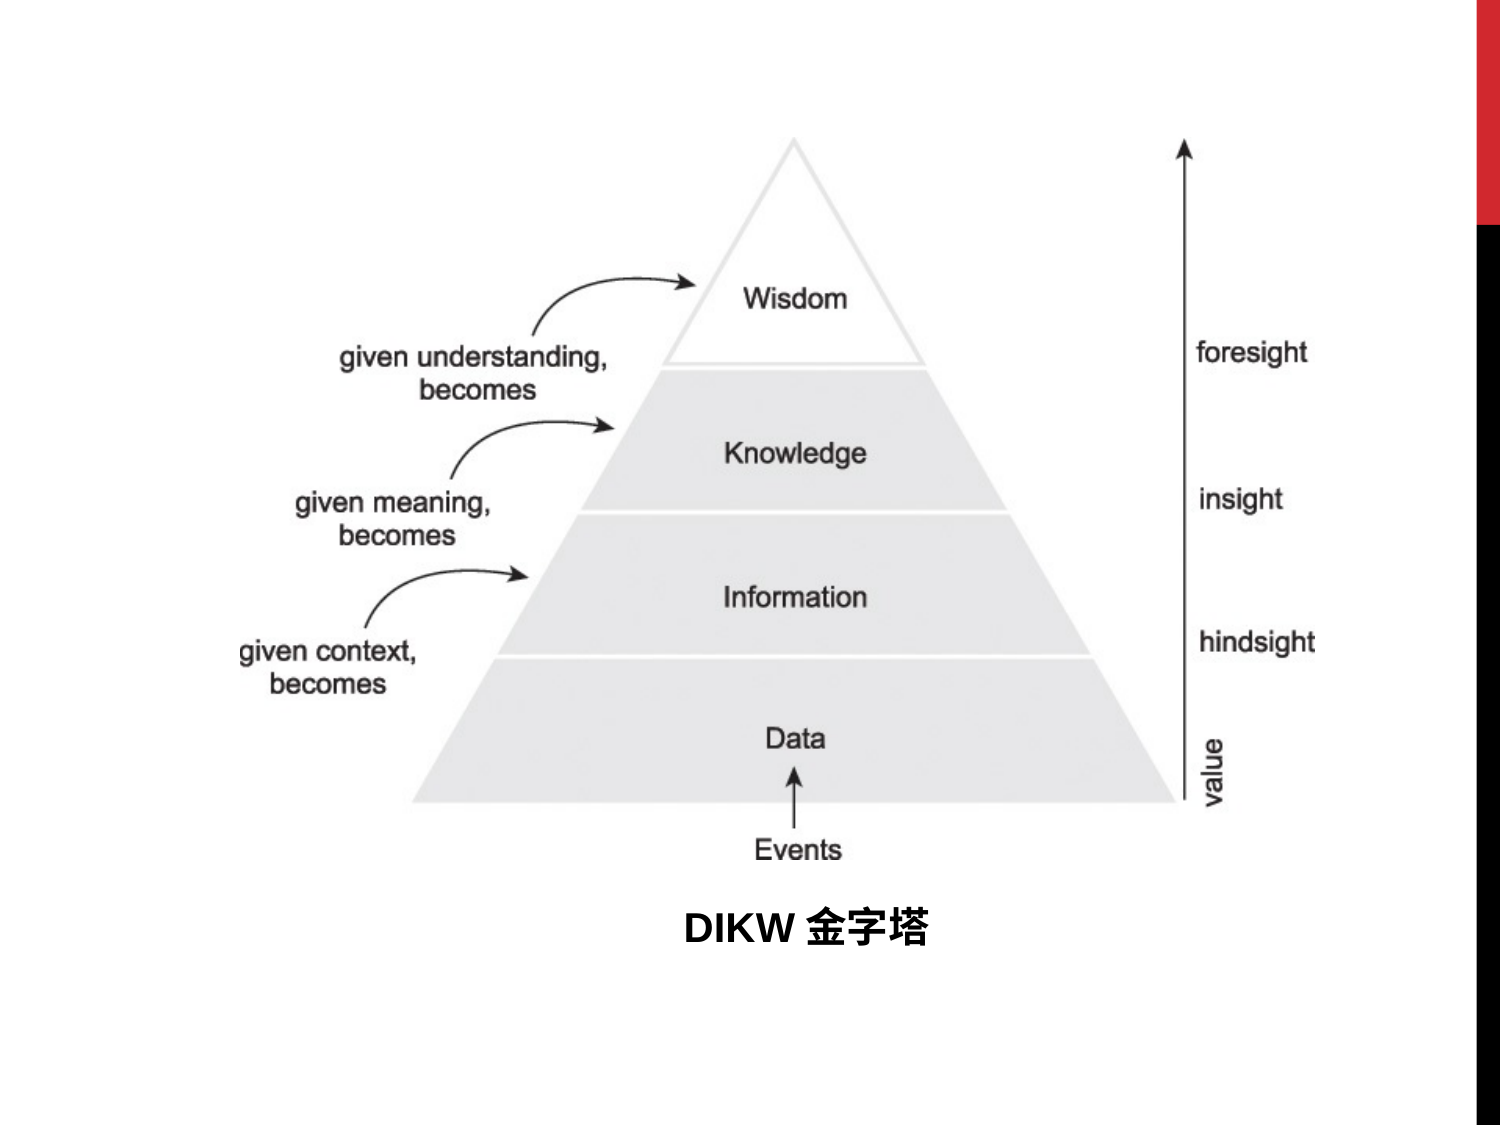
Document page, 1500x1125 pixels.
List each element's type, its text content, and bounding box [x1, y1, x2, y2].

list DIKW金字塔 [289, 893, 1325, 1005]
picture [240, 136, 1315, 860]
